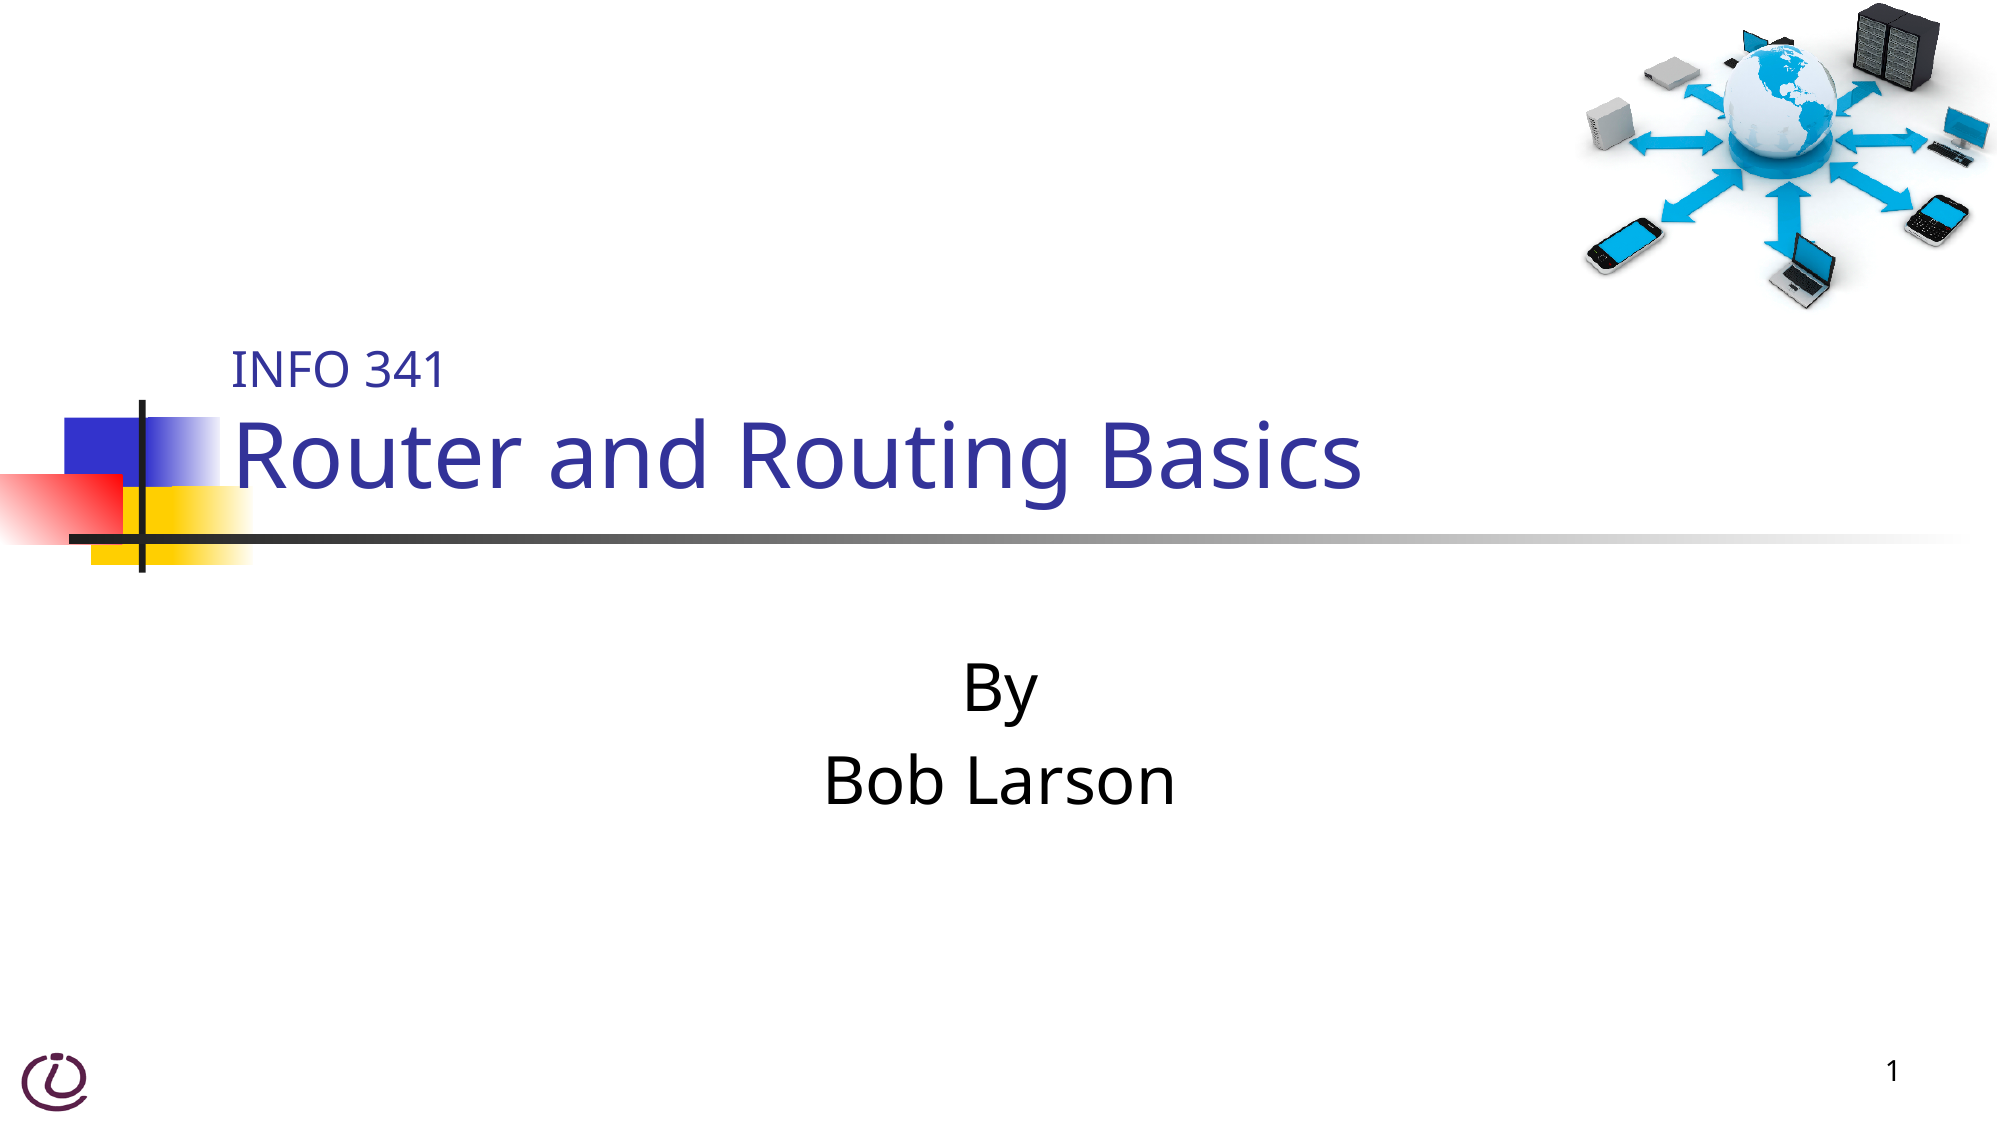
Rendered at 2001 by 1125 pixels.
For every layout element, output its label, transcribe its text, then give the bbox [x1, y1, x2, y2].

subtitle By Bob Larson [300, 637, 1700, 925]
slide_number 1 [1499, 1024, 1917, 1101]
picture [1575, 0, 1997, 315]
title INFO 341 Router and Routing Basics [216, 275, 1917, 515]
picture [17, 1049, 92, 1113]
